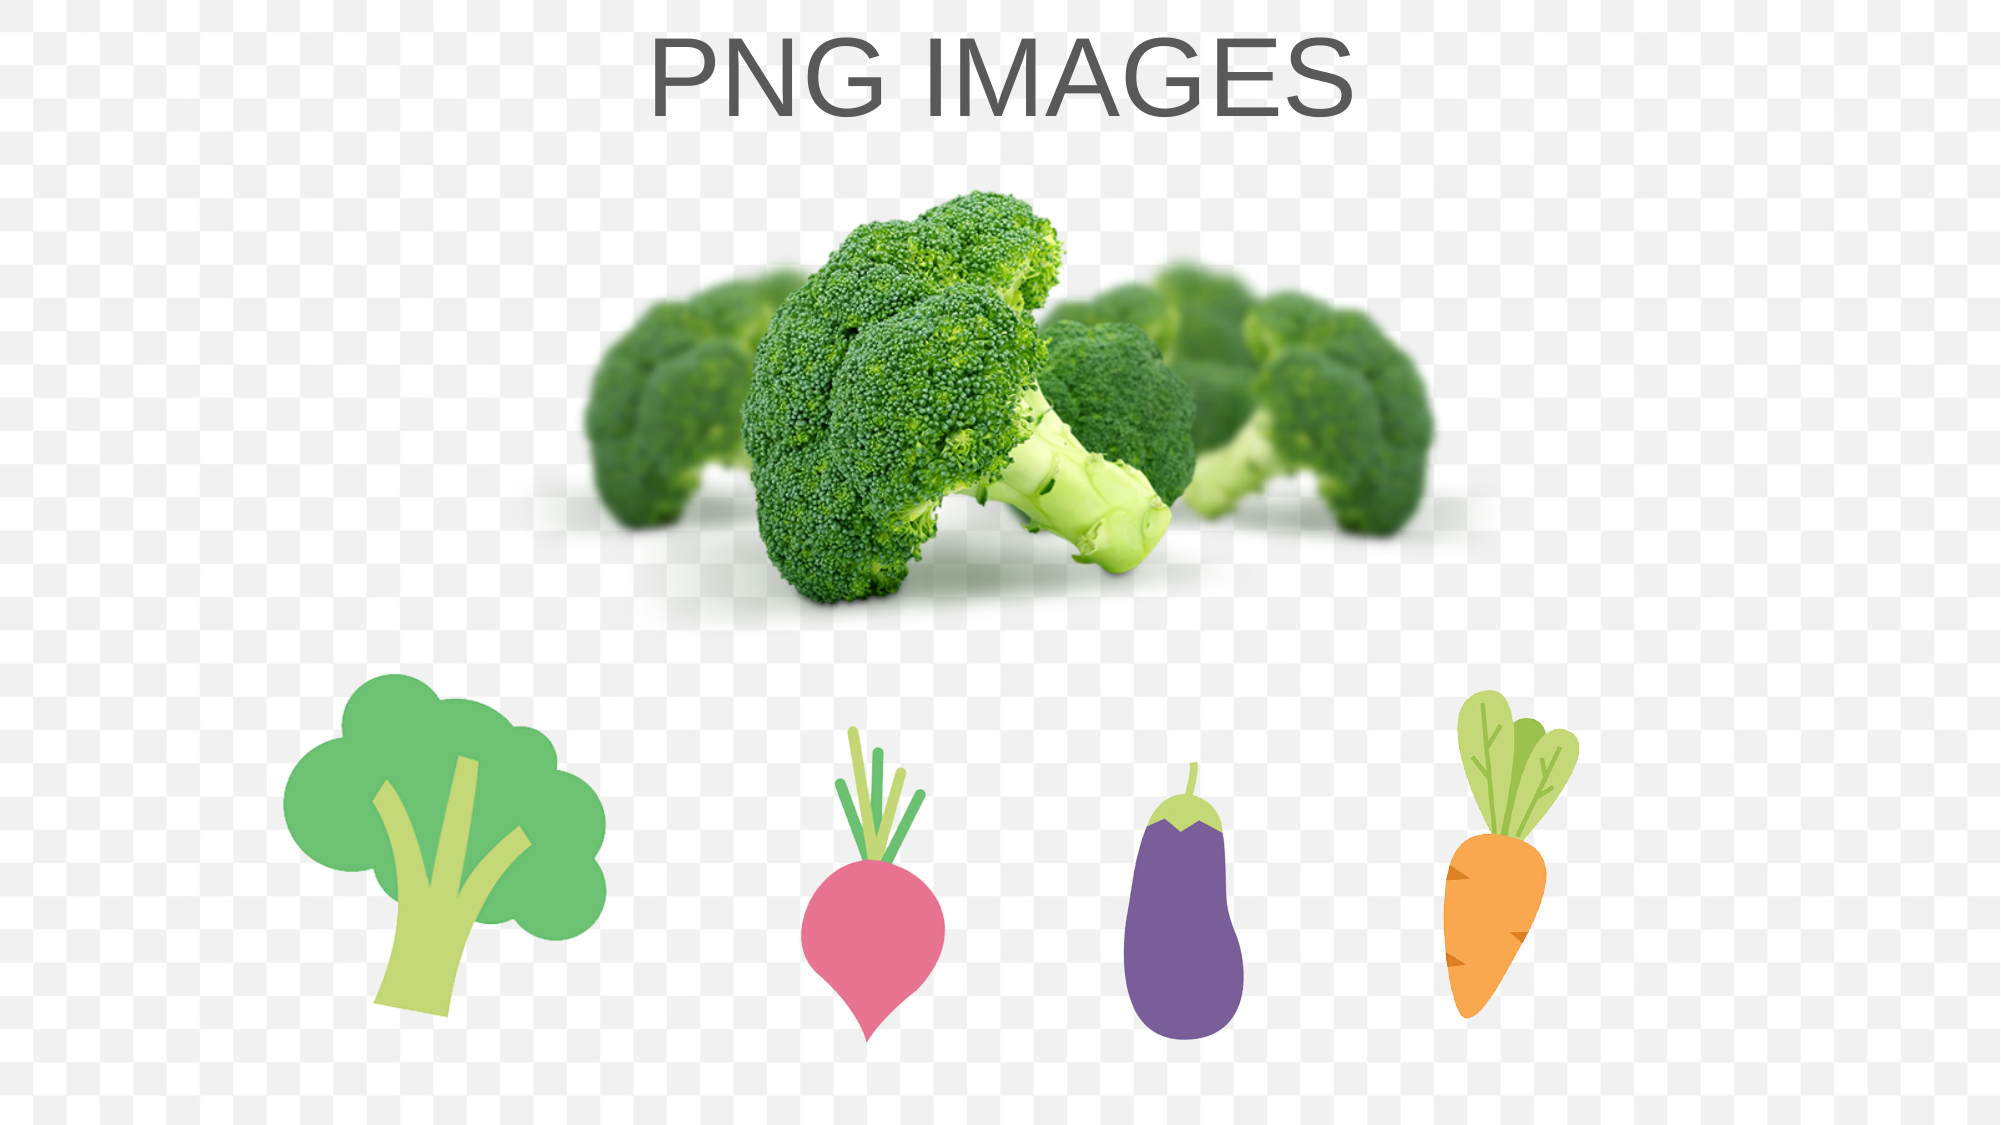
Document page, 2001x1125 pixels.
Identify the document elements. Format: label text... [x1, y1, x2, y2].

picture [0, 0, 2001, 1125]
list PNG IMAGES [53, 20, 1952, 140]
